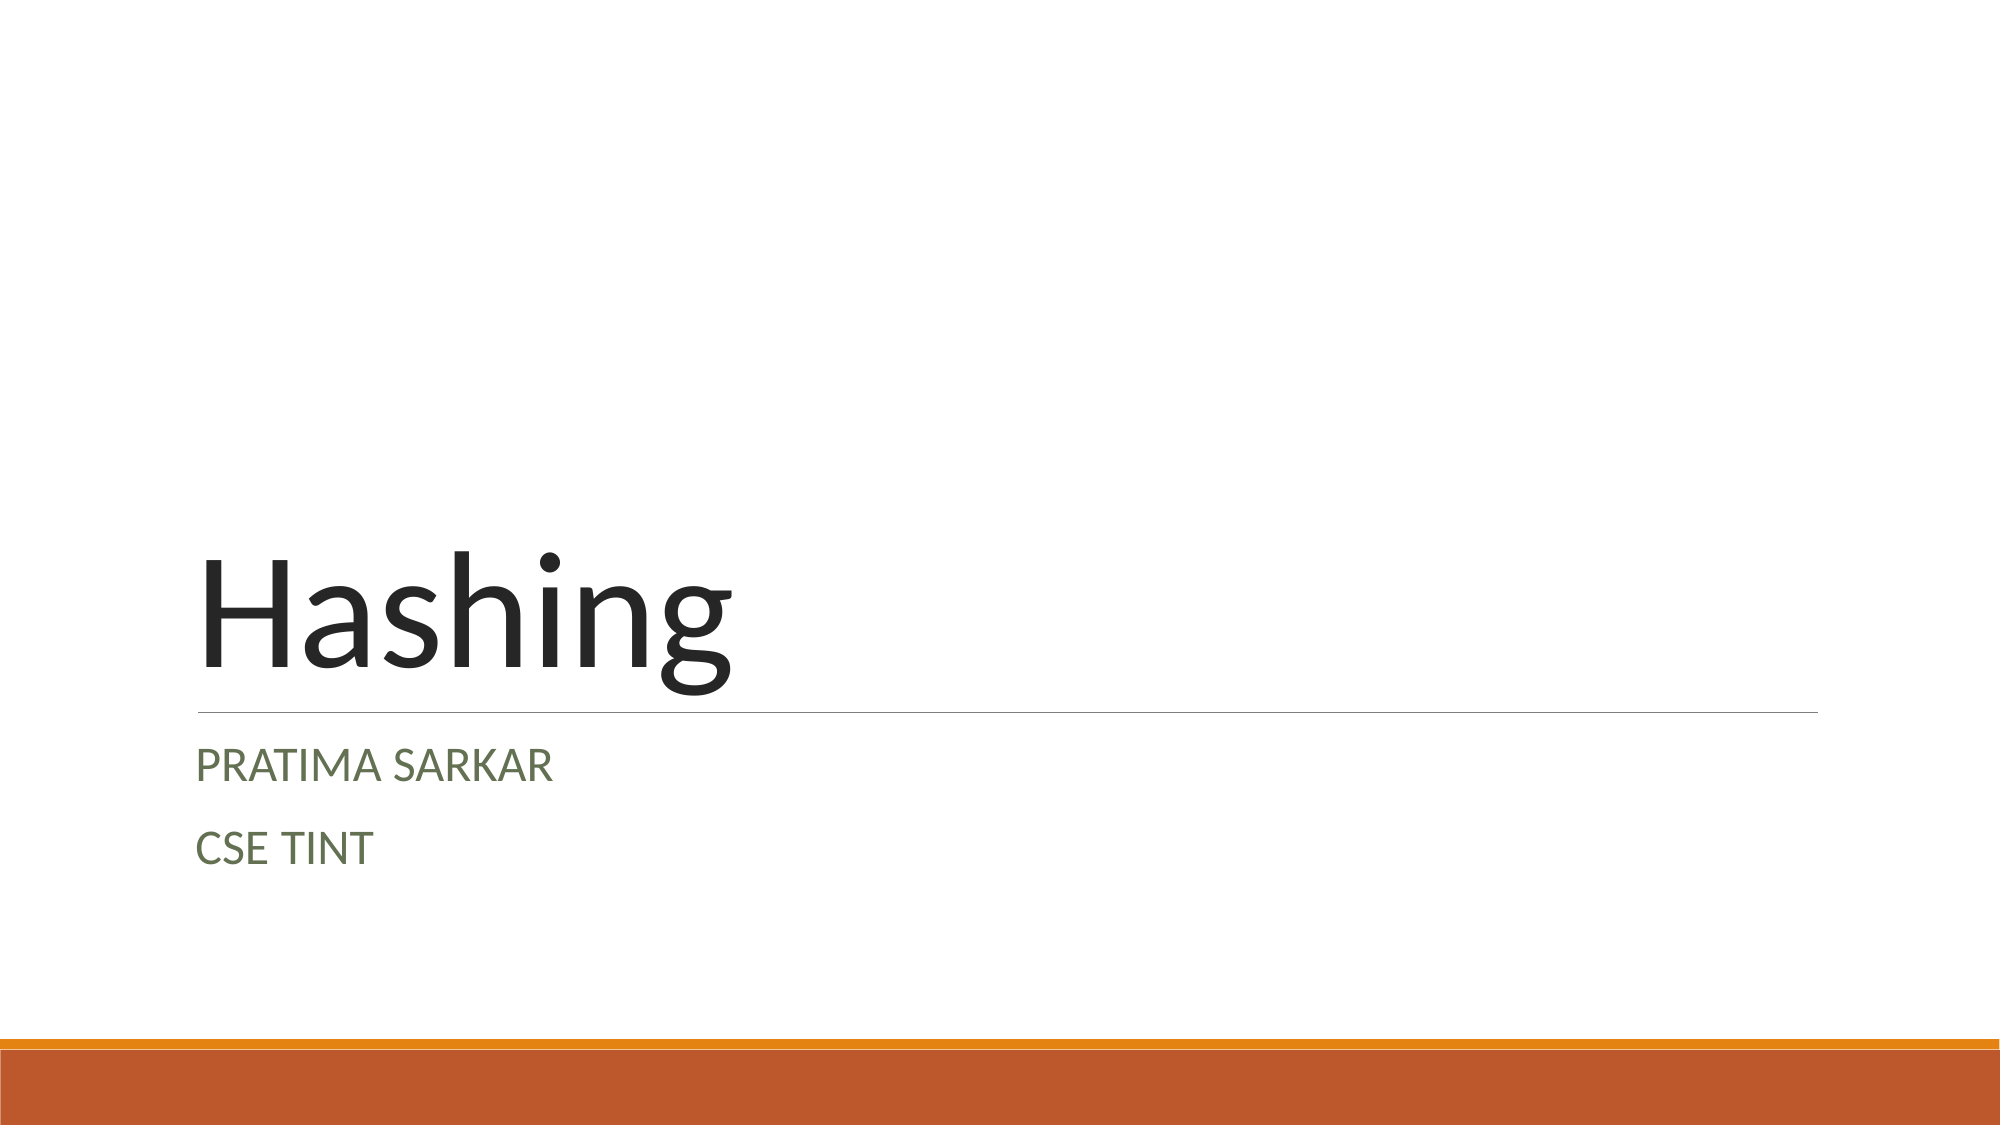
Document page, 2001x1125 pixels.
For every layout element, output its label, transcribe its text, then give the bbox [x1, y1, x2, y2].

subtitle PRATIMA SARKAR CSE TINT [180, 730, 1831, 919]
title Hashing [180, 124, 1830, 710]
